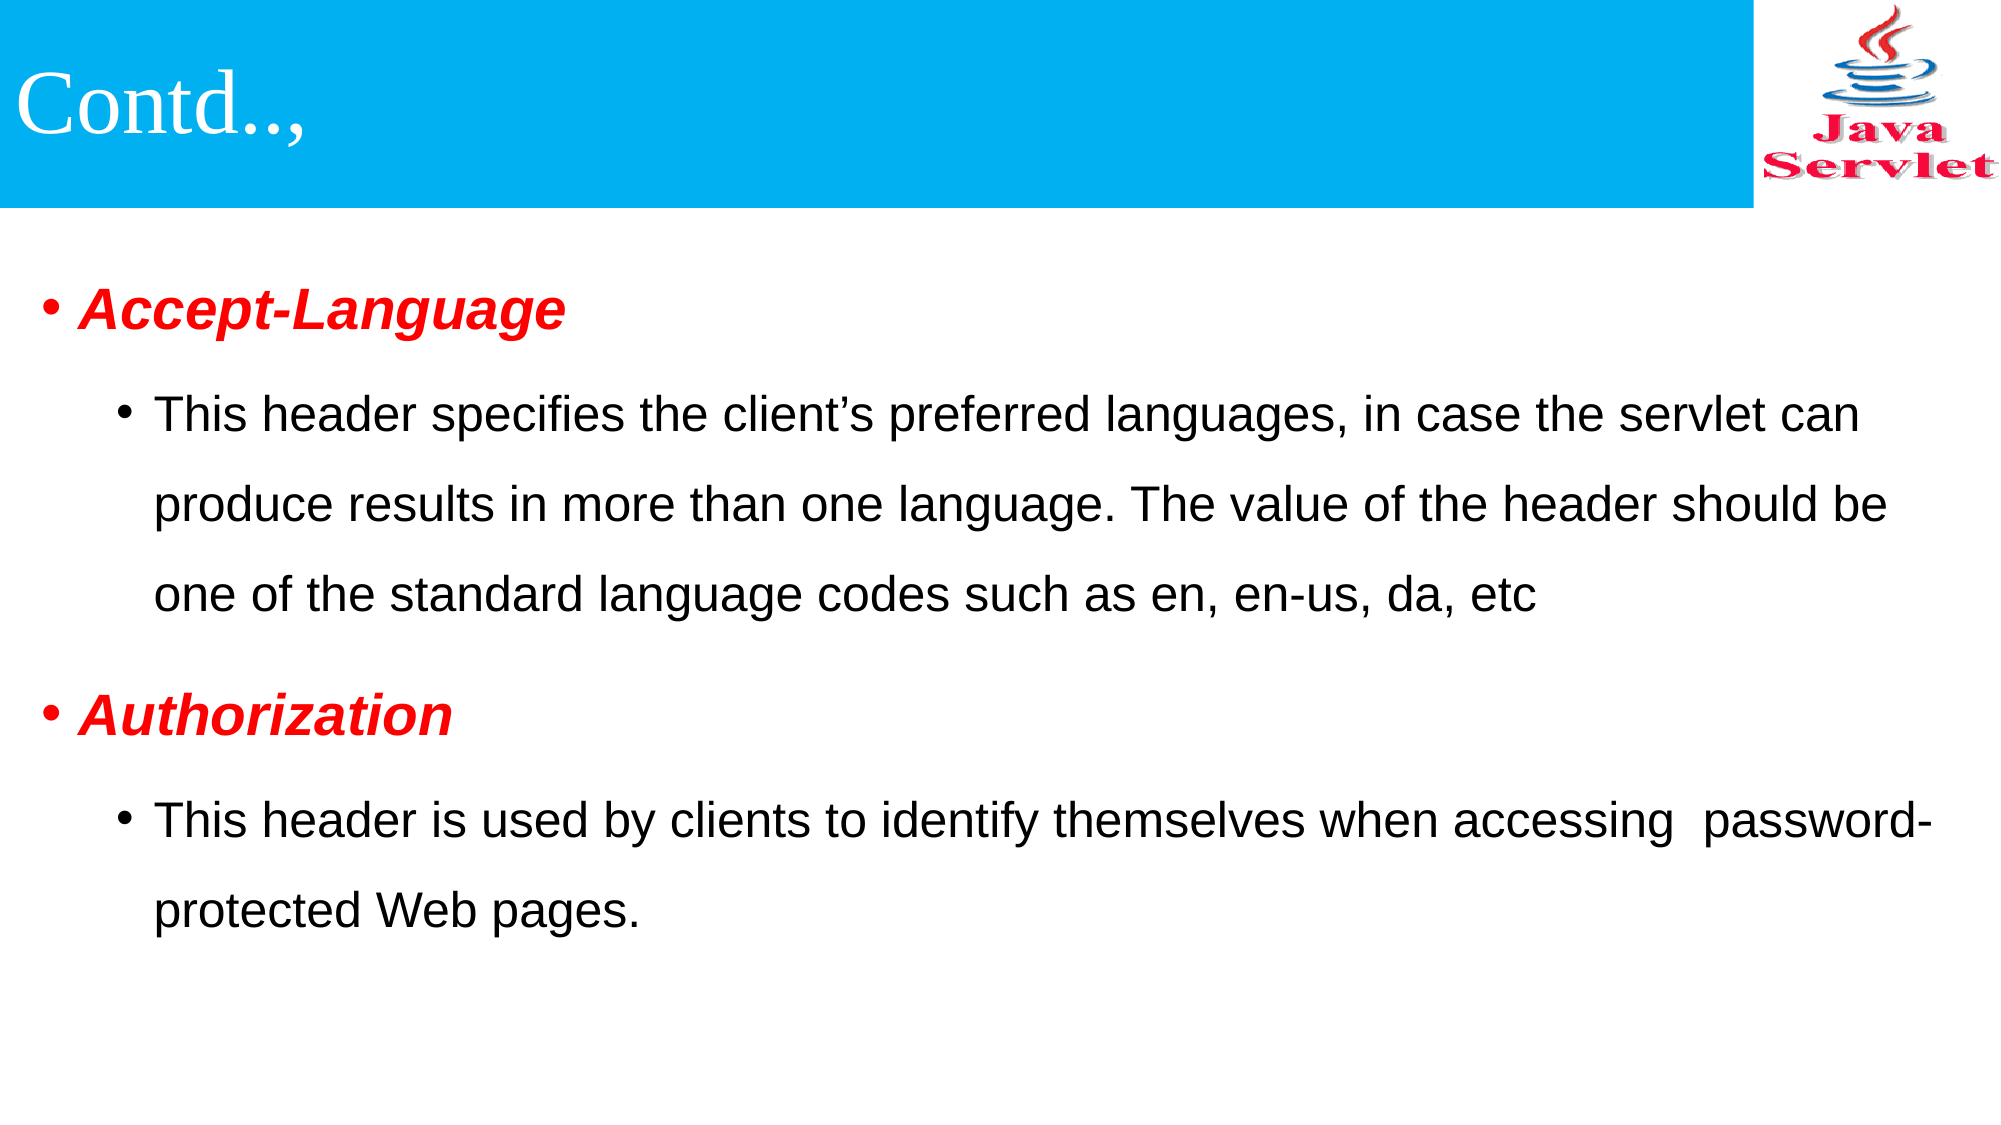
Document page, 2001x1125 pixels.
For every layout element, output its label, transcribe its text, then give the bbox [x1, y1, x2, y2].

list Accept-Language This header specifies the client’s preferred languages, in case the servlet can produce results in more than one language. The value of the header should be one of the standard language codes such as en, en-us, da, etc Authorization This header is used by clients to identify themselves when accessing password-protected Web pages. [26, 228, 1974, 1047]
title Contd.., [0, 0, 1754, 208]
picture [1757, 1, 2001, 185]
